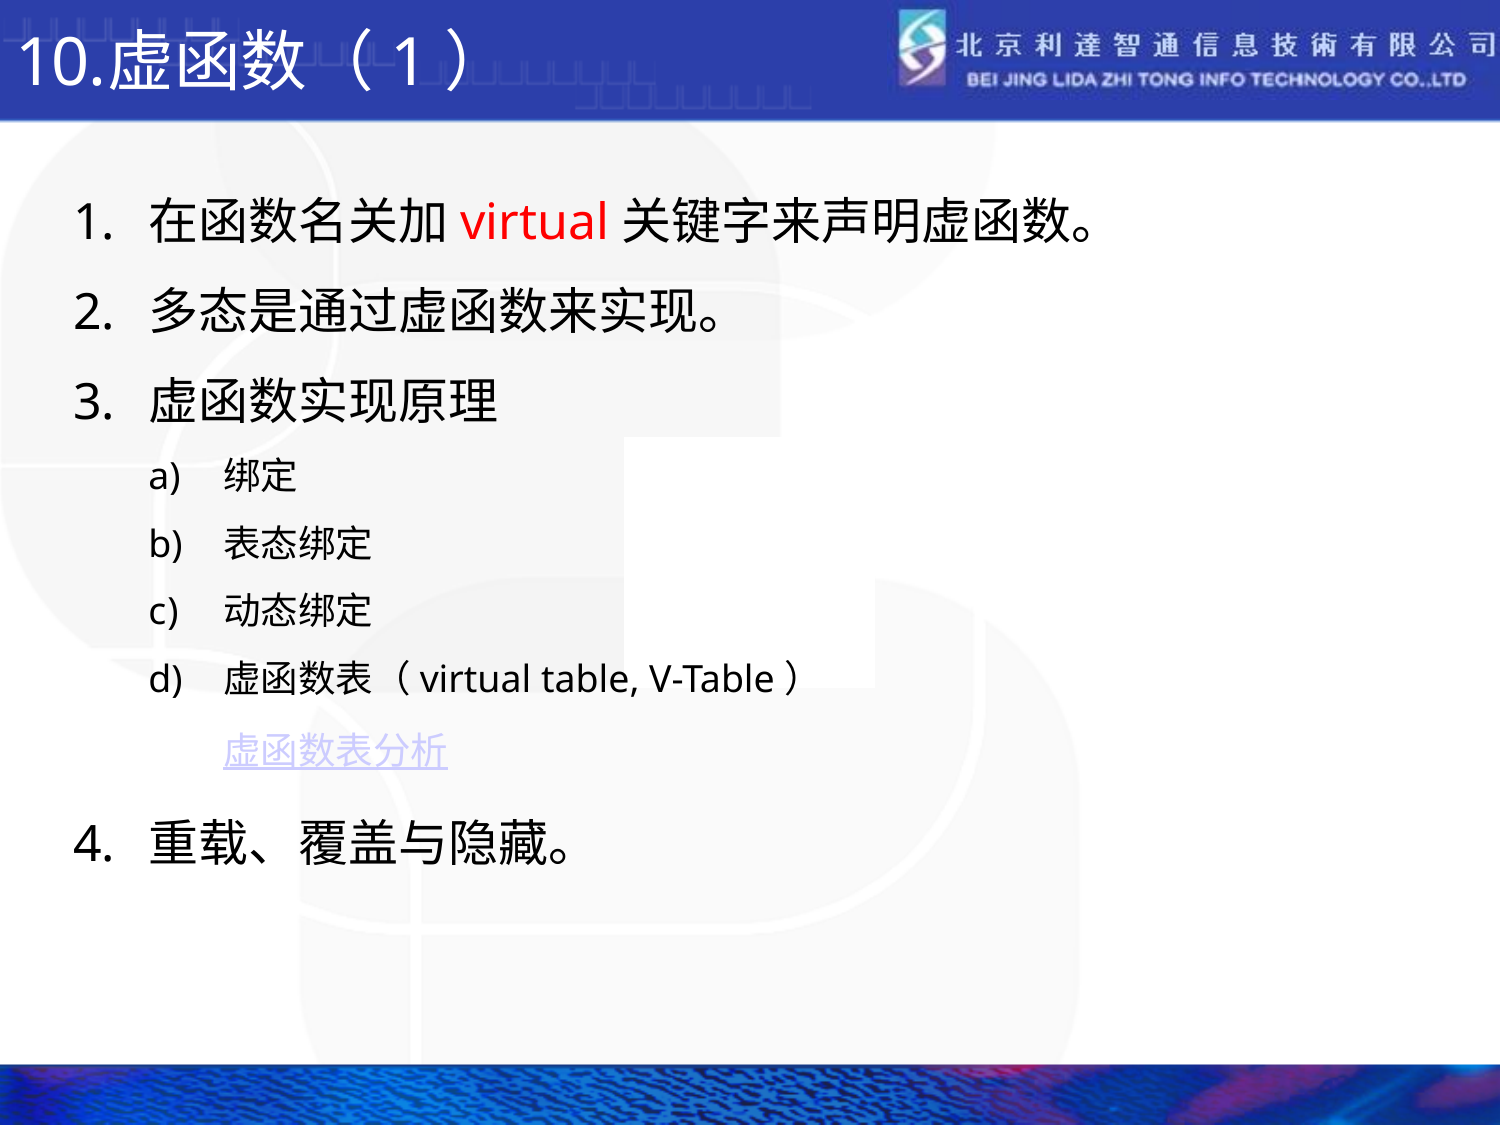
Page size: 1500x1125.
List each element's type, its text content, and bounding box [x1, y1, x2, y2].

title 虚函数（1） [0, 0, 891, 118]
text_box 在函数名关加virtual关键字来声明虚函数。 多态是通过虚函数来实现。 虚函数实现原理 绑定 表态绑定 动态绑定 虚函数表（virtual table, V-Table） 虚函数表分析 重载、覆盖与隐藏。 [58, 152, 1442, 879]
picture [0, 0, 1500, 1125]
